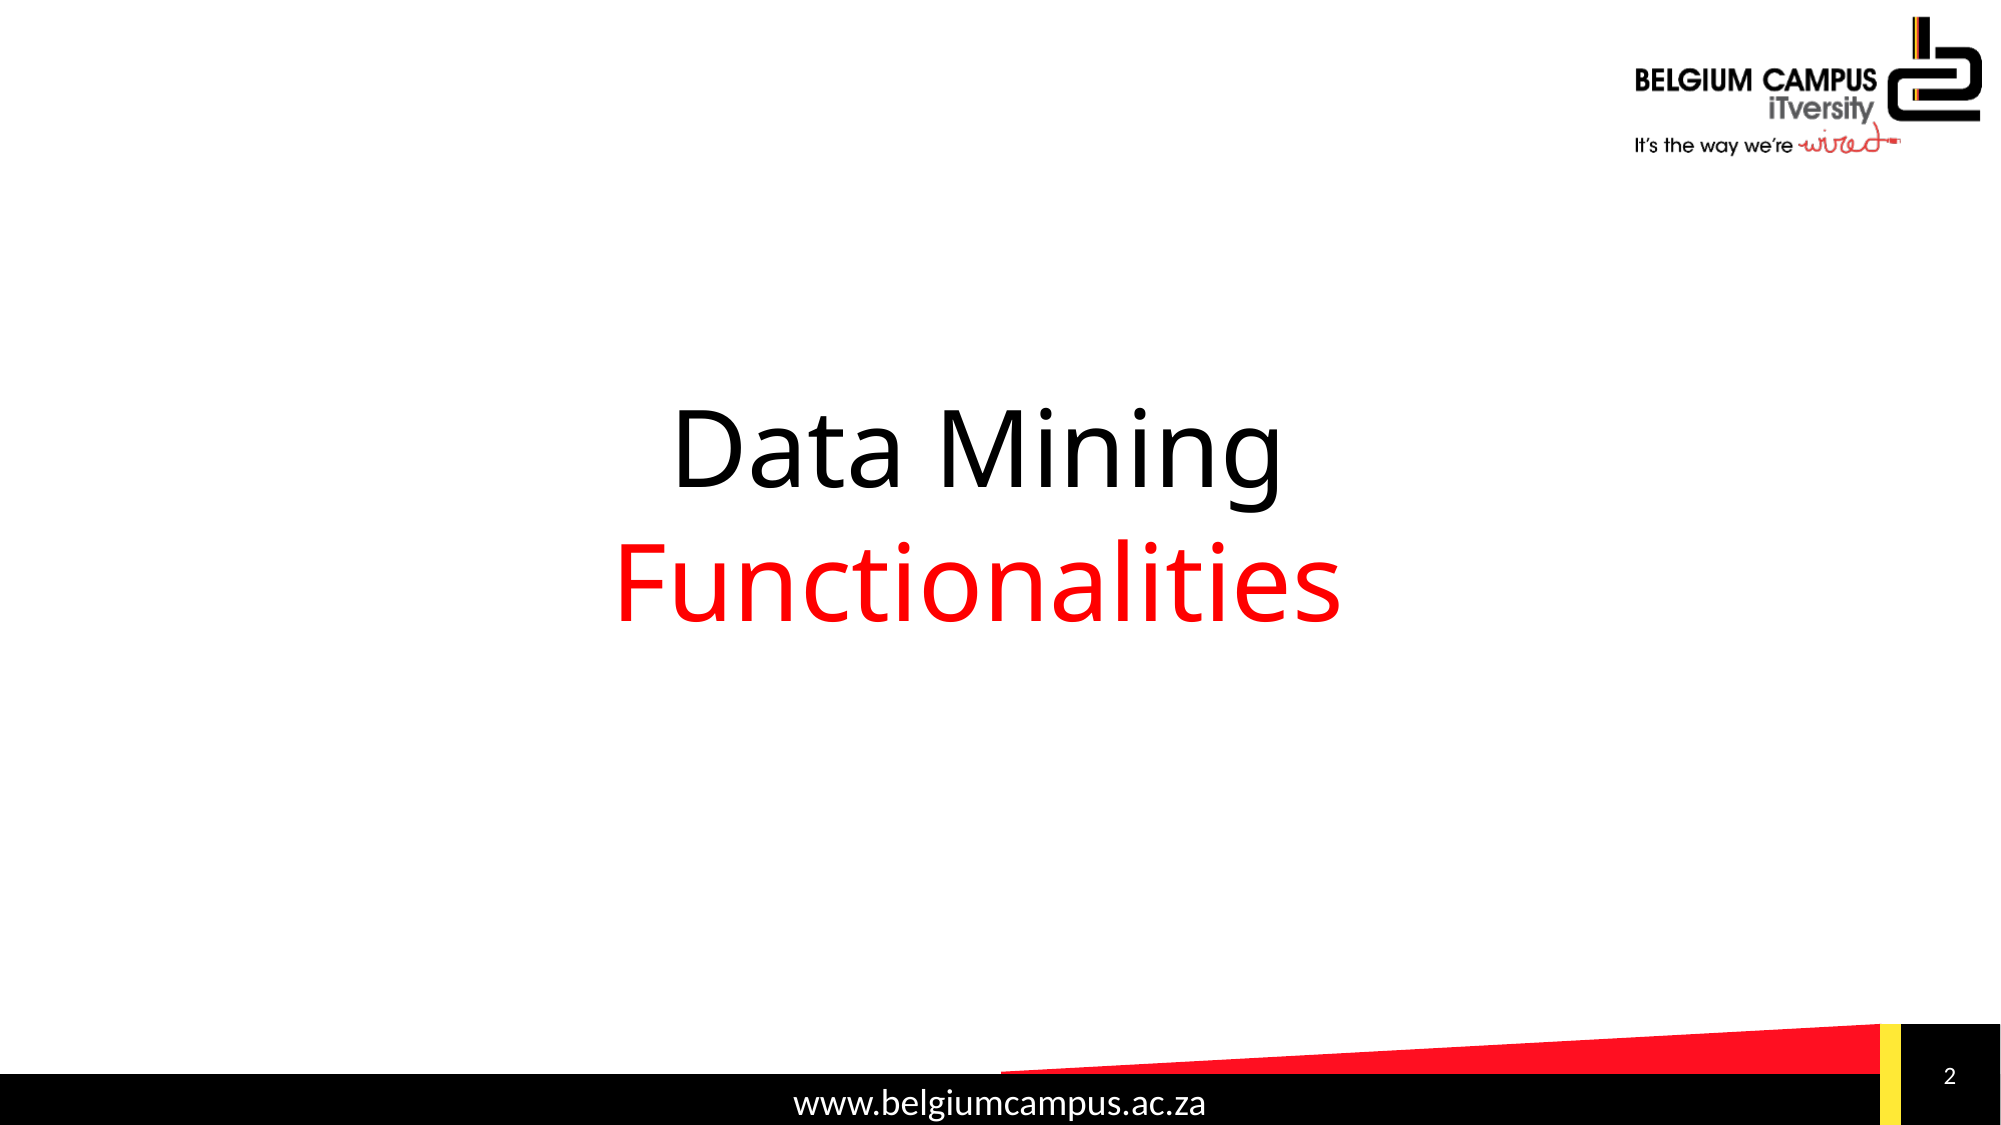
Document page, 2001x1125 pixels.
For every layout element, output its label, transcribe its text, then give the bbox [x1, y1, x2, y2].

list Data Mining Functionalities [115, 386, 1841, 654]
picture [1631, 0, 1986, 198]
